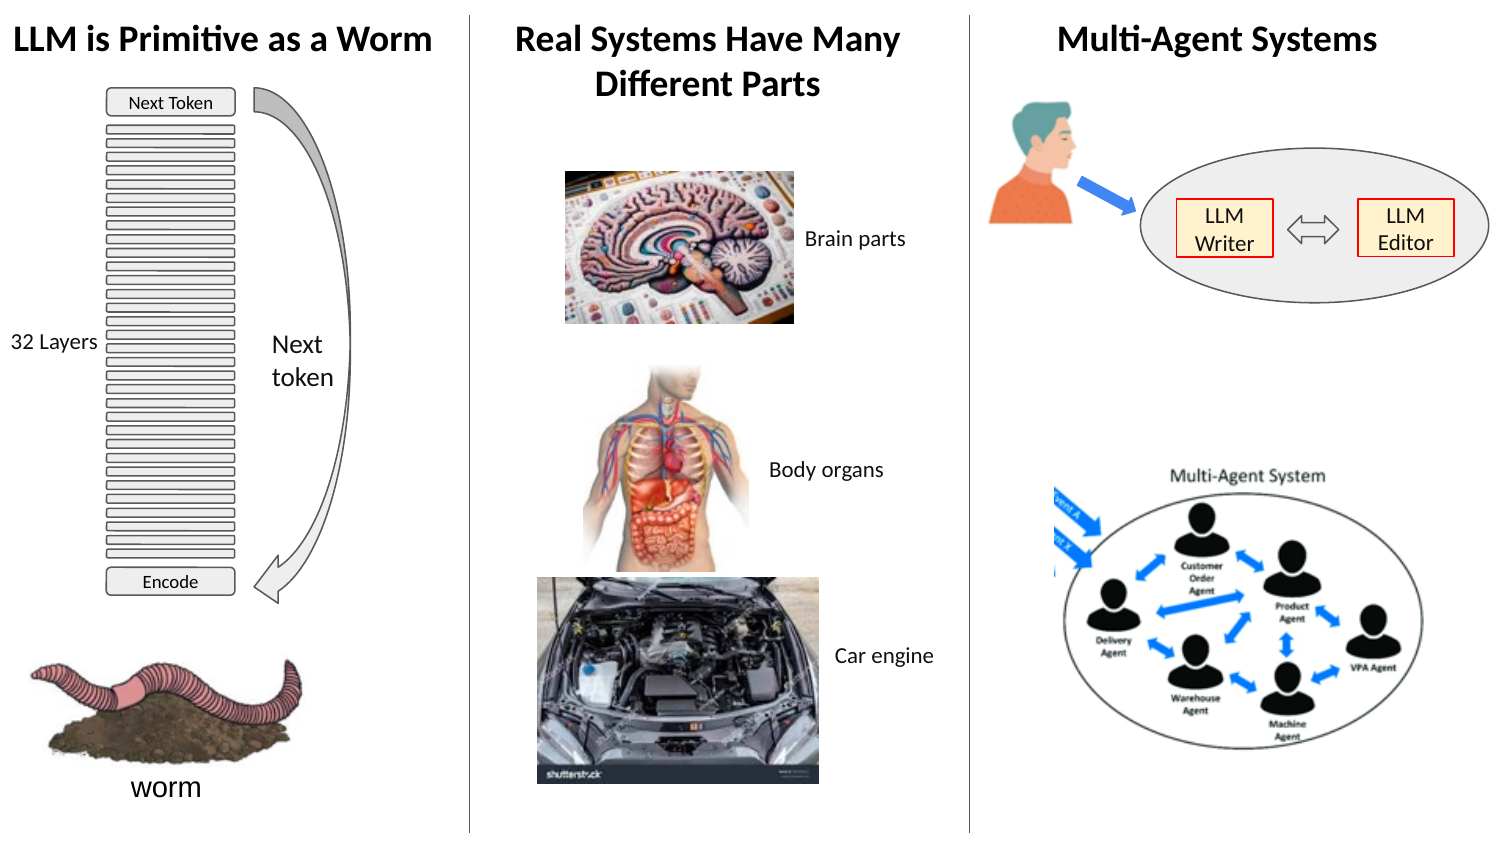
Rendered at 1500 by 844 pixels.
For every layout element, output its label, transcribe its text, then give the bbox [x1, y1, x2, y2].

picture [13, 632, 329, 773]
text_box Multi-Agent Systems [1055, 12, 1445, 61]
text_box Next Token [106, 87, 236, 116]
text_box worm [115, 782, 226, 818]
text_box Car engine [833, 638, 952, 670]
text_box [254, 413, 348, 604]
picture [582, 365, 749, 572]
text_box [0, 277, 388, 406]
text_box Real Systems Have Many Different Parts [513, 12, 903, 106]
text_box Body organs [767, 453, 903, 484]
picture [565, 171, 795, 324]
text_box Brain parts [803, 221, 922, 253]
text_box LLM is Primitive as a Worm [11, 12, 501, 61]
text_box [986, 96, 1489, 303]
picture [1053, 458, 1427, 754]
picture [537, 577, 820, 784]
text_box Encode [106, 567, 235, 596]
